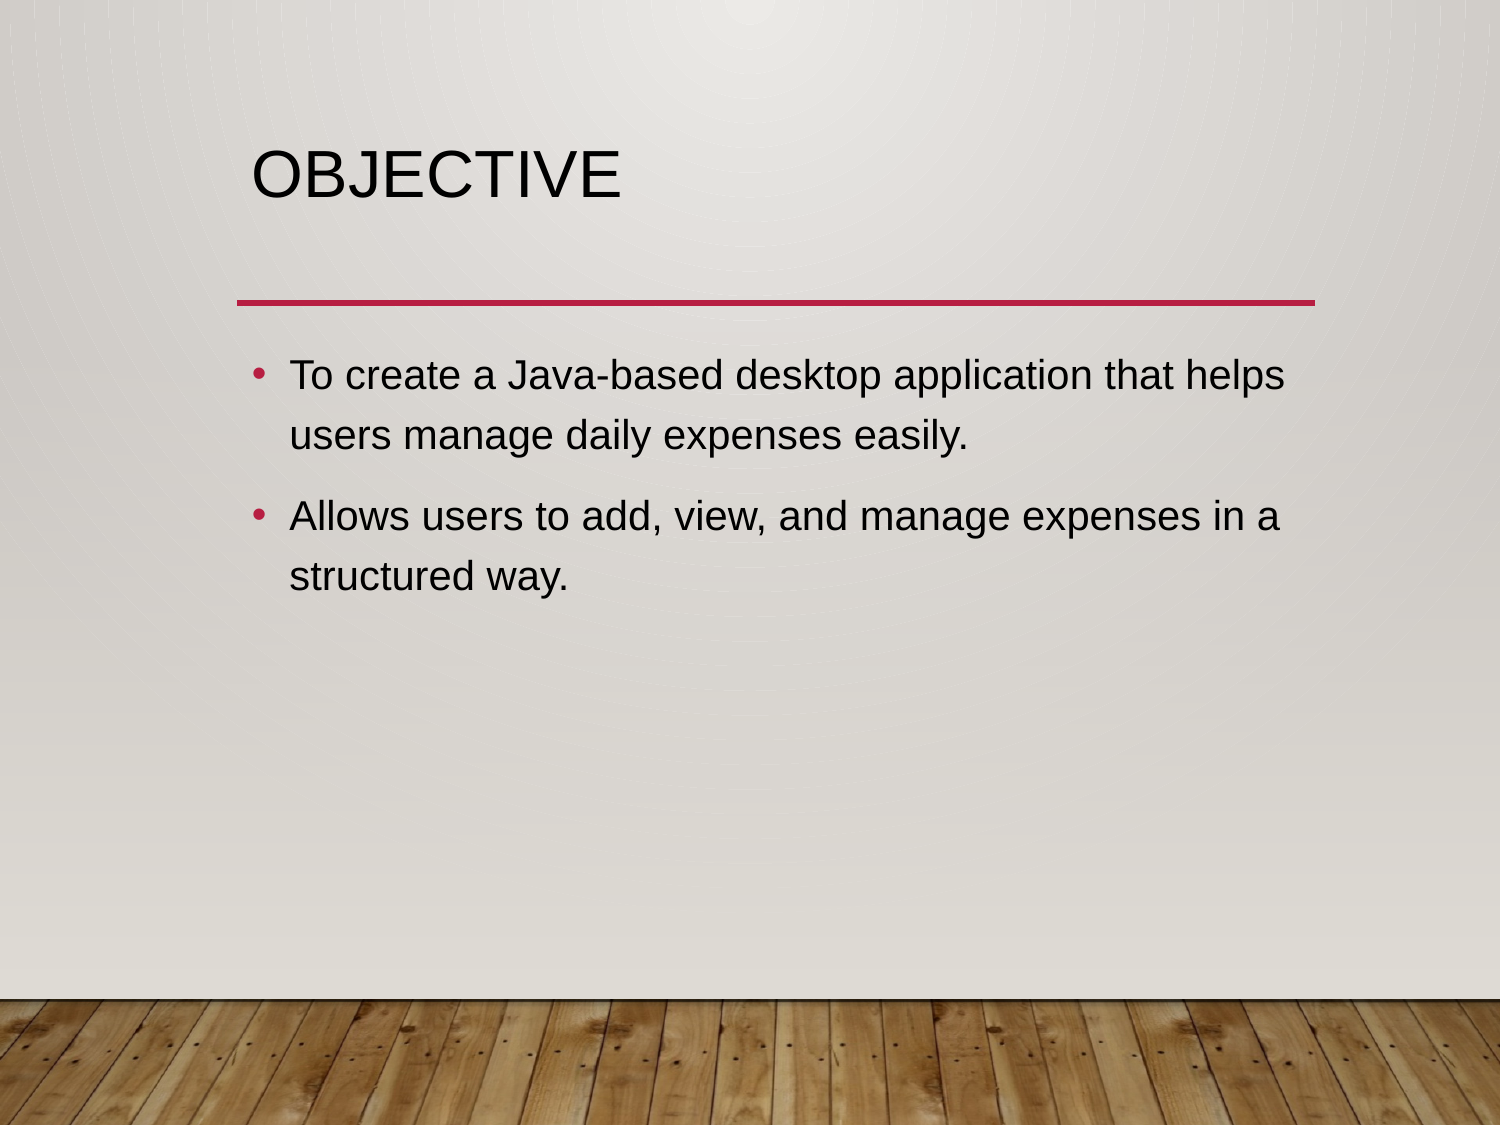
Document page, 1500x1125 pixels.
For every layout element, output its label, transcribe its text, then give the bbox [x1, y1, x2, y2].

list To create a Java-based desktop application that helps users manage daily expenses easily. Allows users to add, view, and manage expenses in a structured way. [236, 330, 1315, 897]
picture [0, 999, 1500, 1125]
title Objective [236, 131, 1315, 305]
